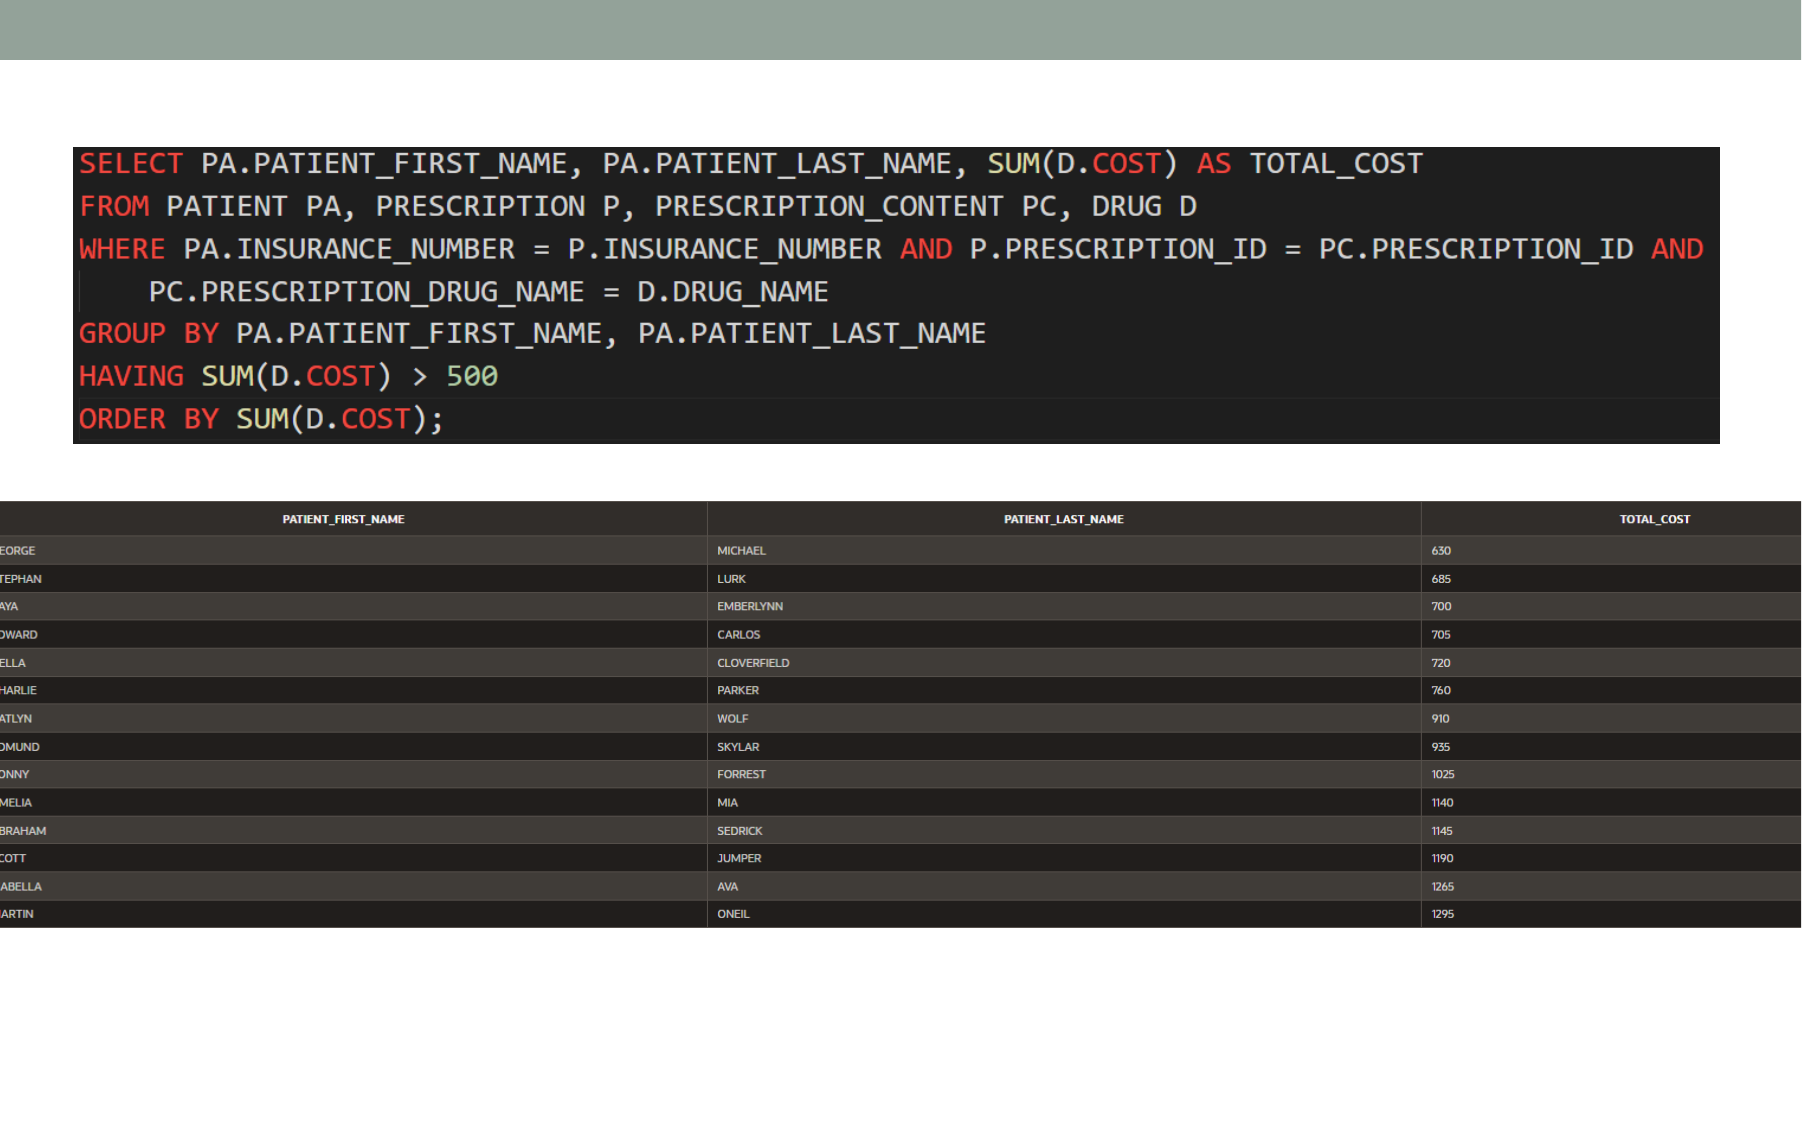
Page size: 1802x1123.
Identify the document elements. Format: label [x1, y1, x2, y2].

picture [0, 501, 1802, 928]
picture [73, 147, 1720, 444]
